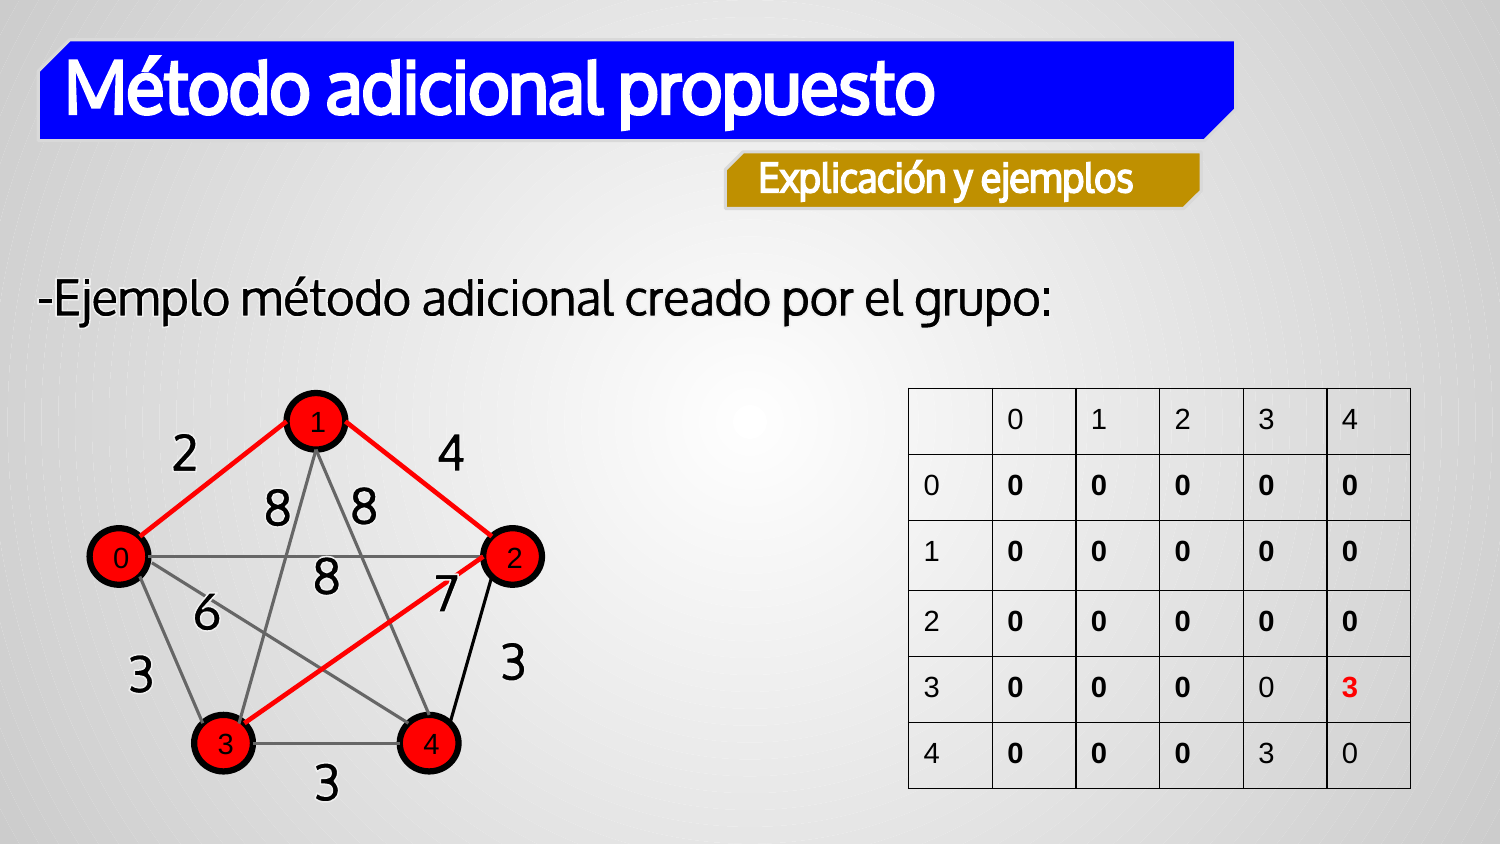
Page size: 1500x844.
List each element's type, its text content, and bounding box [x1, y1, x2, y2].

text_box 1 [286, 393, 346, 448]
text_box [649, 287, 689, 318]
table_cell 4 [909, 723, 992, 788]
text_box [690, 287, 713, 318]
text_box 4 [399, 732, 459, 772]
text_box [1003, 161, 1009, 168]
text_box [981, 169, 1001, 194]
text_box [715, 277, 742, 317]
text_box [456, 59, 465, 70]
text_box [244, 556, 484, 724]
text_box [943, 288, 983, 318]
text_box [151, 562, 239, 724]
text_box [783, 287, 809, 328]
text_box [129, 655, 134, 664]
table_cell 3 [909, 657, 992, 722]
text_box [487, 287, 510, 318]
table_cell 0 [1160, 455, 1243, 520]
text_box [765, 73, 799, 116]
table_cell 3 [1244, 723, 1326, 788]
text_box [914, 287, 941, 329]
text_box [1013, 287, 1040, 318]
table_header [909, 389, 992, 454]
text_box [1030, 169, 1062, 194]
table_cell 0 [1077, 455, 1159, 520]
table_cell 0 [1244, 521, 1326, 590]
text_box [998, 169, 1009, 204]
text_box [242, 287, 282, 317]
table_cell 0 [993, 591, 1075, 656]
text_box [743, 287, 771, 318]
text_box [576, 287, 600, 318]
text_box [191, 277, 203, 317]
text_box [230, 58, 268, 116]
text_box [38, 298, 53, 304]
table_cell 0 [993, 723, 1075, 788]
text_box [469, 72, 509, 116]
text_box [587, 58, 605, 116]
text_box [189, 72, 228, 116]
text_box 2 [483, 528, 543, 585]
text_box [725, 72, 762, 132]
table_cell 0 [1077, 723, 1159, 788]
text_box [810, 287, 838, 318]
text_box [1064, 169, 1084, 203]
text_box [78, 288, 91, 329]
text_box [355, 277, 381, 317]
text_box [363, 58, 400, 116]
text_box [162, 287, 188, 328]
text_box [119, 287, 160, 317]
text_box [840, 169, 876, 194]
text_box [896, 161, 902, 168]
table_header 2 [1160, 389, 1243, 454]
text_box [314, 762, 339, 802]
text_box [833, 169, 838, 194]
text_box [521, 287, 549, 318]
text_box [139, 576, 146, 724]
text_box [127, 55, 163, 116]
table_cell 0 [1160, 591, 1243, 656]
text_box [83, 278, 91, 286]
table_cell 0 [1328, 723, 1410, 788]
text_box [892, 277, 905, 317]
text_box [869, 60, 896, 116]
table_cell 0 [1328, 591, 1410, 656]
table_header 3 [1244, 389, 1326, 454]
text_box [55, 278, 81, 317]
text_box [345, 421, 493, 537]
text_box [1010, 169, 1029, 194]
text_box [986, 287, 1012, 328]
text_box [447, 277, 474, 317]
table_cell 0 [1077, 657, 1159, 722]
table_cell 0 [1244, 657, 1326, 722]
text_box [406, 59, 416, 70]
table_header 4 [1328, 389, 1410, 454]
text_box [1086, 161, 1095, 194]
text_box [488, 576, 493, 724]
table_cell 0 [1160, 657, 1243, 722]
table_header 1 [1077, 389, 1159, 454]
text_box [383, 287, 411, 318]
text_box 0 [89, 528, 149, 585]
text_box [550, 287, 575, 317]
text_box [238, 449, 313, 555]
table_cell 0 [909, 455, 992, 520]
text_box [865, 287, 890, 318]
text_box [139, 421, 287, 537]
text_box [512, 288, 519, 317]
text_box [501, 642, 526, 682]
table_cell 0 [1077, 521, 1159, 590]
text_box [822, 161, 832, 194]
text_box [1117, 169, 1133, 194]
text_box [163, 60, 190, 116]
text_box [512, 278, 519, 286]
text_box [661, 73, 683, 116]
text_box [926, 169, 946, 194]
text_box [682, 72, 722, 116]
text_box [801, 72, 837, 116]
table_cell 0 [1244, 591, 1326, 656]
table_cell 0 [1244, 455, 1326, 520]
text_box [725, 151, 1202, 209]
text_box [420, 72, 453, 116]
text_box [895, 72, 935, 116]
text_box [68, 59, 123, 116]
text_box [621, 72, 658, 132]
text_box 3 [194, 732, 253, 772]
text_box [953, 169, 974, 204]
text_box [625, 287, 648, 318]
text_box [92, 287, 117, 318]
text_box [1043, 309, 1051, 318]
text_box [270, 72, 310, 116]
table_cell 0 [1077, 591, 1159, 656]
table_cell 0 [1328, 521, 1410, 590]
table_cell 0 [993, 521, 1075, 590]
text_box [456, 73, 465, 116]
text_box [549, 72, 582, 116]
text_box [1043, 287, 1051, 295]
table_cell 0 [993, 657, 1075, 722]
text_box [315, 449, 430, 553]
text_box [839, 288, 855, 317]
table_cell 0 [1328, 455, 1410, 520]
text_box [603, 277, 615, 317]
table_cell 2 [909, 591, 992, 656]
text_box [877, 169, 895, 194]
text_box [38, 39, 1236, 141]
text_box [202, 287, 230, 318]
text_box [477, 288, 484, 317]
text_box [129, 684, 134, 693]
text_box [904, 159, 925, 194]
table_cell 0 [1160, 521, 1243, 590]
table_header 0 [993, 389, 1075, 454]
text_box [896, 169, 902, 194]
text_box [1095, 169, 1116, 194]
text_box [511, 72, 546, 116]
table_cell 1 [909, 521, 992, 590]
text_box [284, 275, 309, 318]
text_box [422, 287, 445, 318]
table_cell 0 [993, 455, 1075, 520]
text_box [326, 287, 354, 318]
text_box [760, 161, 821, 203]
text_box [477, 278, 484, 286]
text_box [840, 72, 870, 116]
text_box [327, 72, 360, 116]
table_cell 3 [1328, 657, 1410, 722]
text_box [308, 279, 327, 317]
table_cell 0 [1160, 723, 1243, 788]
text_box [406, 73, 416, 116]
